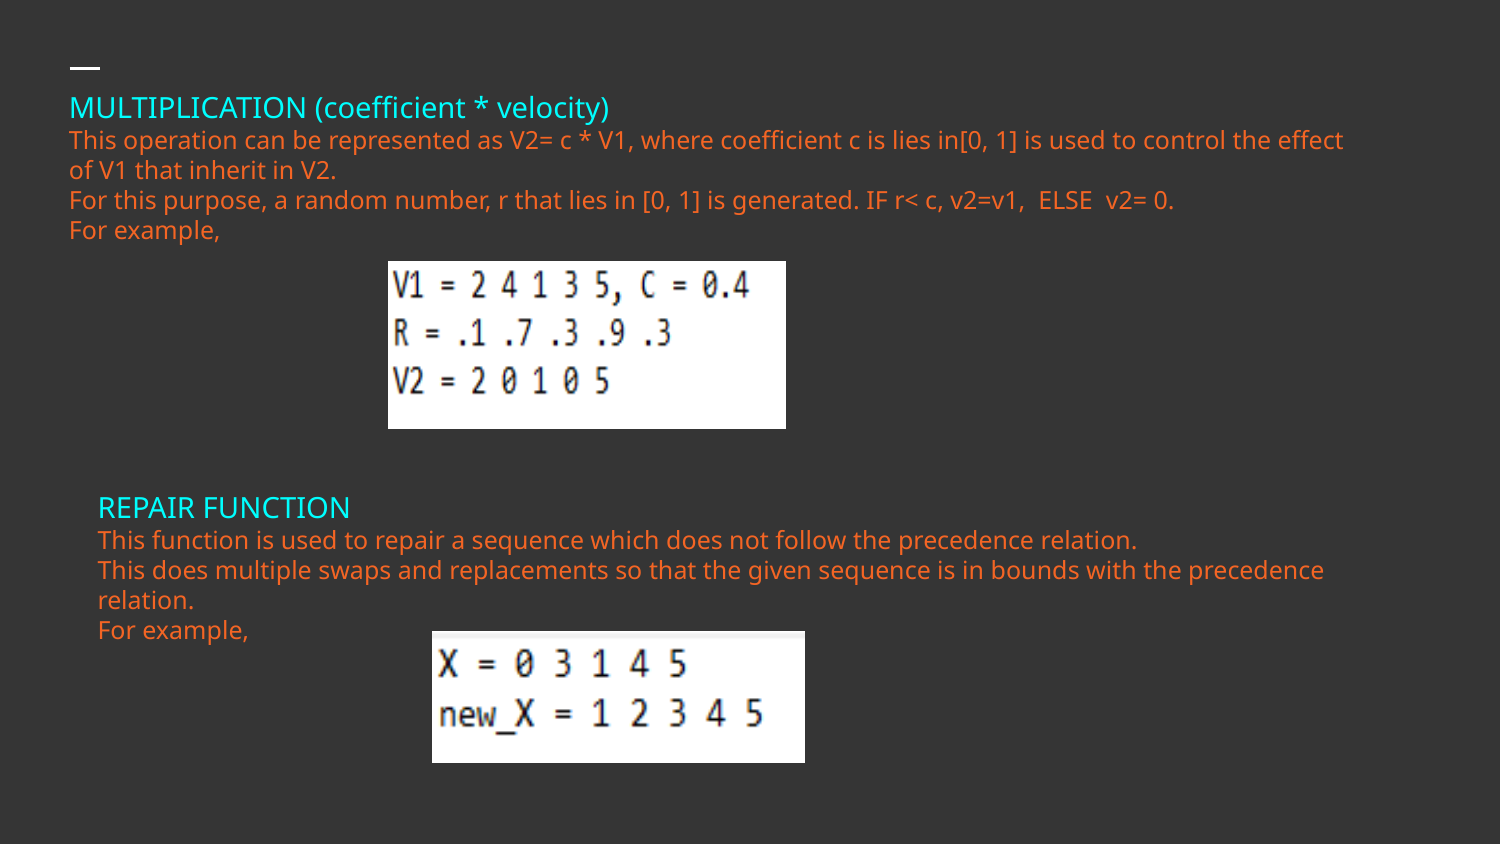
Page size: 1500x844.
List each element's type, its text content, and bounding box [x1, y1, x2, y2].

text_box MULTIPLICATION (coefficient * velocity) This operation can be represented as V2= c * V1, where coefficient c is lies in[0, 1] is used to control the effect of V1 that inherit in V2. For this purpose, a random number, r that lies in [0, 1] is generated. IF r< c, v2=v1, ELSE v2= 0. For example, [53, 74, 1389, 260]
text_box REPAIR FUNCTION This function is used to repair a sequence which does not follow the precedence relation. This does multiple swaps and replacements so that the given sequence is in bounds with the precedence relation. For example, [82, 474, 1418, 660]
picture [432, 630, 805, 763]
picture [388, 261, 787, 429]
